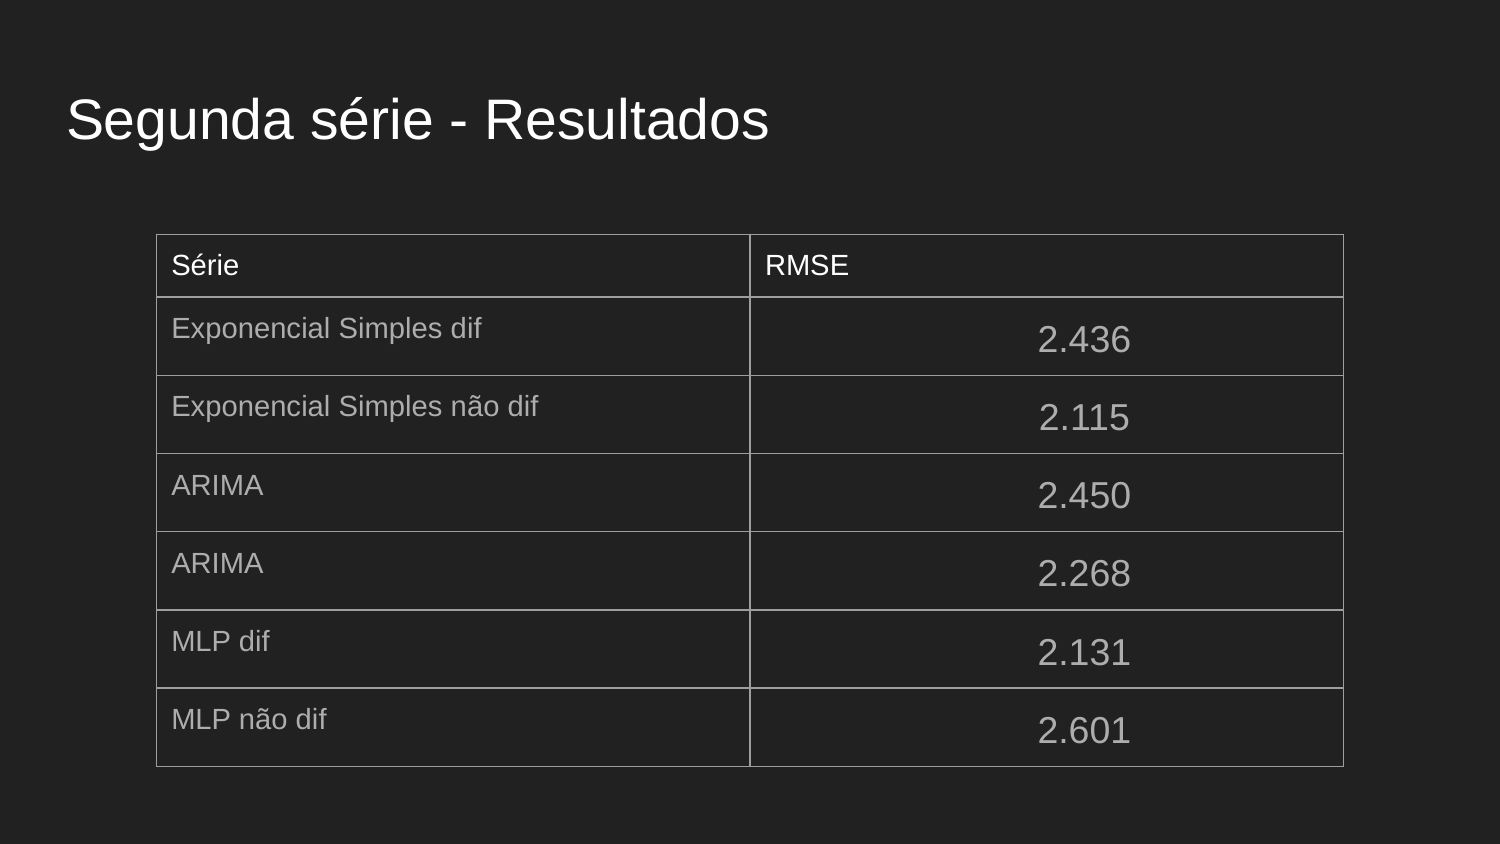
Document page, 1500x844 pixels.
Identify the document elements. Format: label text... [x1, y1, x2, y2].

title Segunda série - Resultados [51, 72, 1449, 167]
table_cell 2.601 [751, 689, 1343, 766]
table_cell ARIMA [157, 454, 749, 531]
table_cell 2.131 [751, 611, 1343, 687]
table_cell MLP não dif [157, 689, 749, 766]
table_cell Exponencial Simples não dif [157, 376, 749, 453]
table_cell 2.268 [751, 532, 1343, 609]
table_cell MLP dif [157, 611, 749, 687]
table_header RMSE [751, 235, 1343, 296]
table_cell ARIMA [157, 532, 749, 609]
table_header Série [157, 235, 749, 296]
table_cell Exponencial Simples dif [157, 298, 749, 375]
table_cell 2.436 [751, 298, 1343, 375]
table_cell 2.450 [751, 454, 1343, 531]
table_cell 2.115 [751, 376, 1343, 453]
